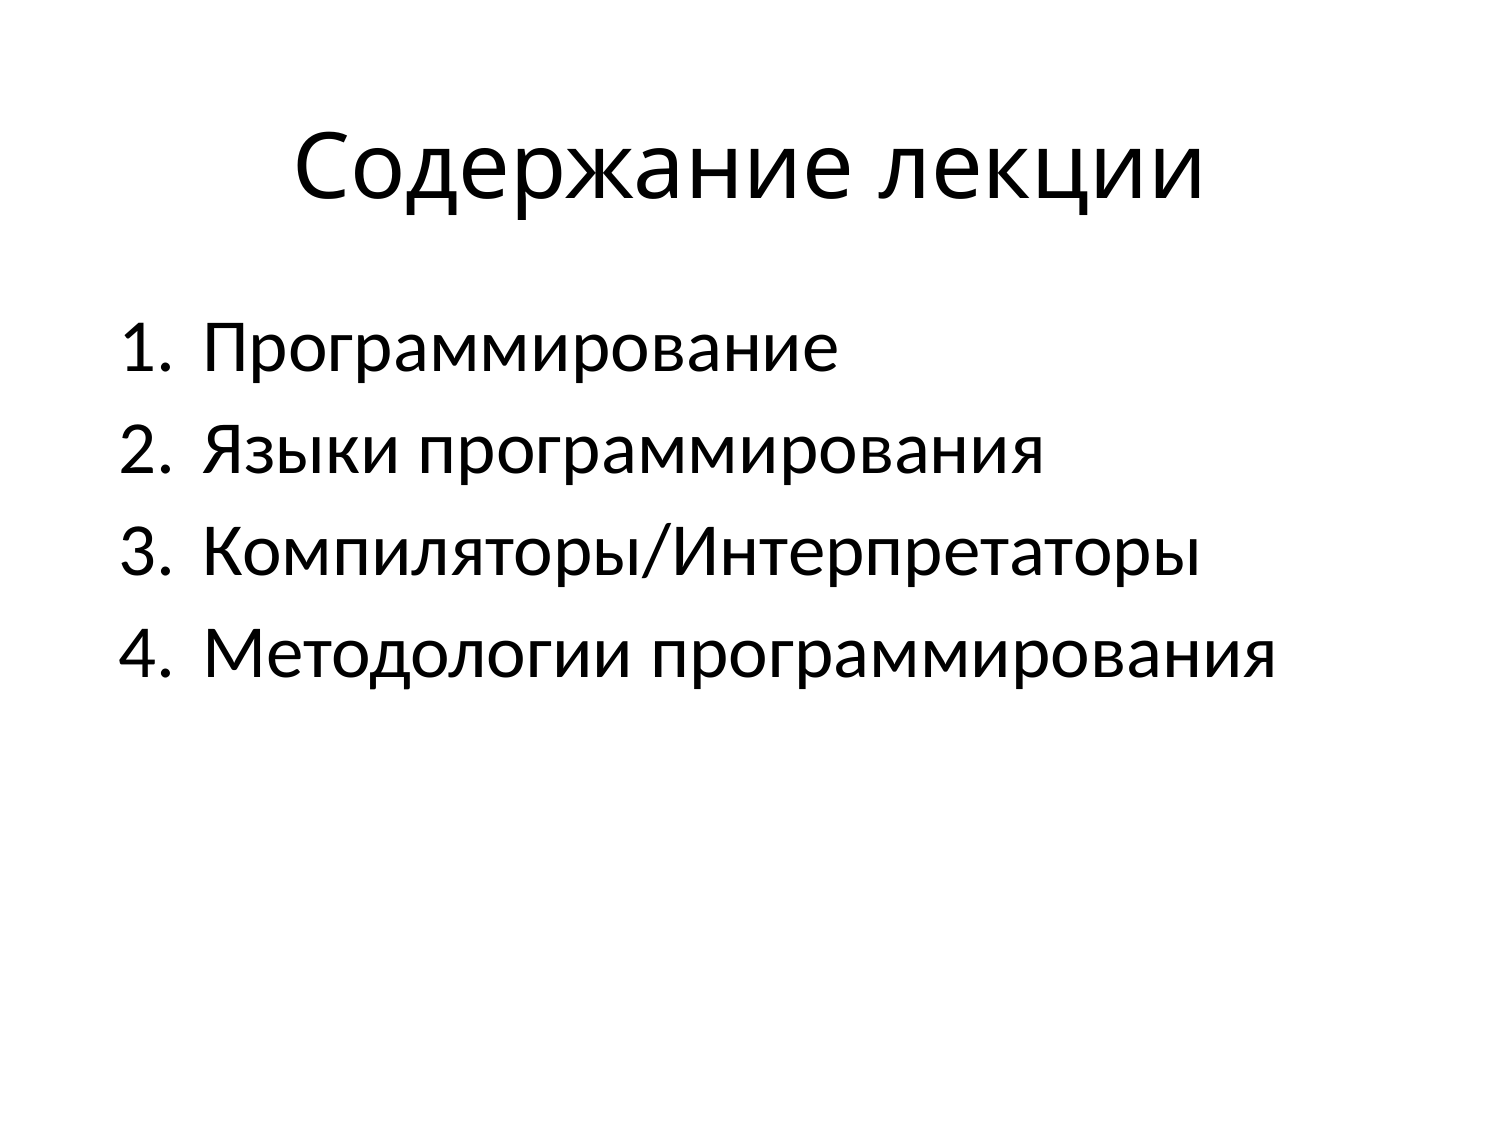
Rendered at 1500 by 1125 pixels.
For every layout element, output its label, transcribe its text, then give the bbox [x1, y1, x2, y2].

title Содержание лекции [103, 59, 1397, 278]
list Программирование Языки программирования Компиляторы/Интерпретаторы Методологии программирования [103, 299, 1397, 1014]
